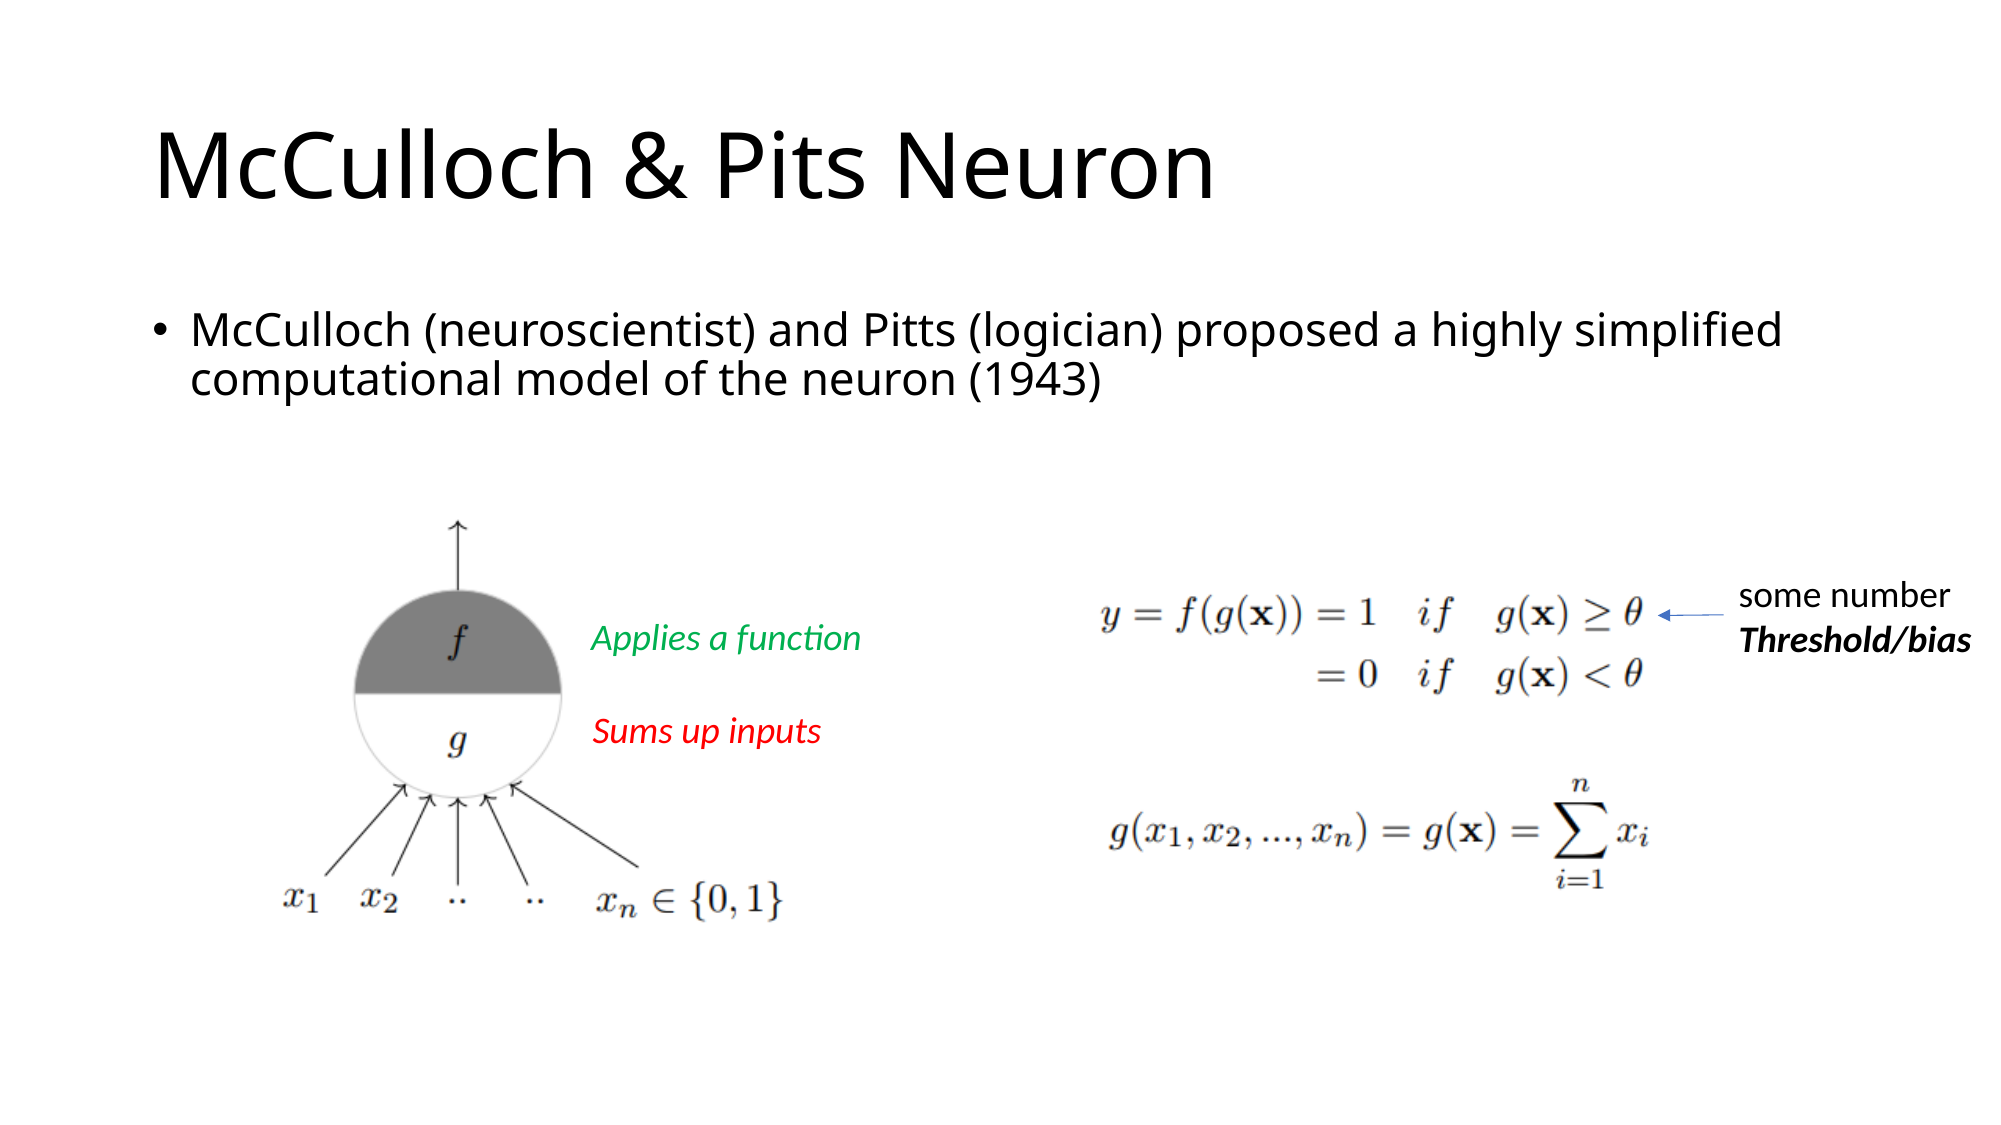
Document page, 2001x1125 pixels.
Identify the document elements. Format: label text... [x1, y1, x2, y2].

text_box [265, 479, 879, 949]
list McCulloch (neuroscientist) and Pitts (logician) proposed a highly simplified computational model of the neuron (1943) [137, 299, 1863, 1014]
text_box some number Threshold/bias [1723, 562, 1987, 668]
picture [1081, 751, 1679, 917]
picture [1088, 592, 1672, 729]
title McCulloch & Pits Neuron [137, 59, 1863, 278]
